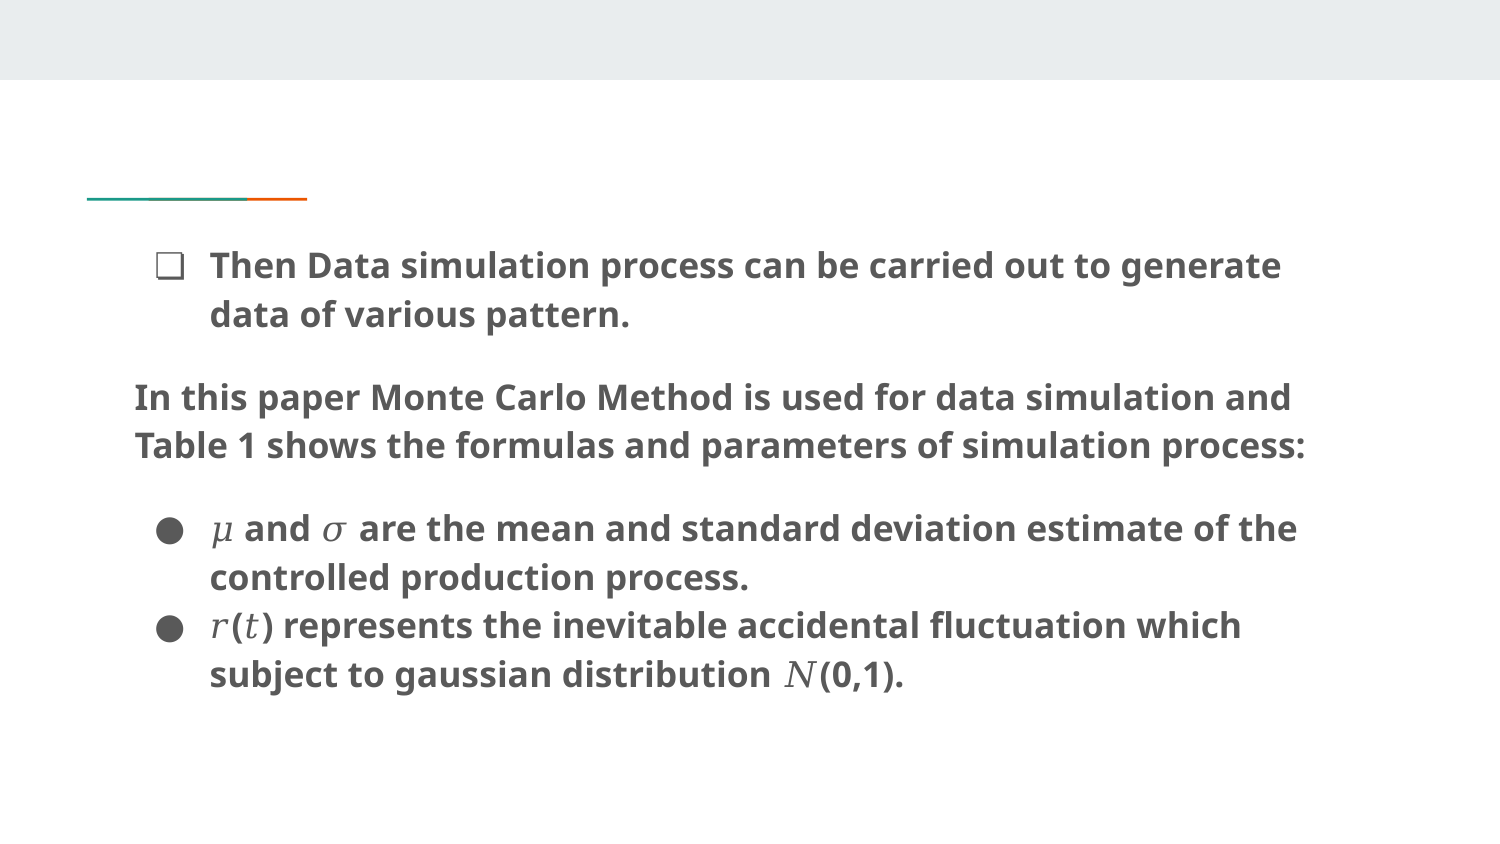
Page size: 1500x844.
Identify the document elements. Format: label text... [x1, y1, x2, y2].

list Then Data simulation process can be carried out to generate data of various pattern. In this paper Monte Carlo Method is used for data simulation and Table 1 shows the formulas and parameters of simulation process: 𝜇 and 𝜎 are the mean and standard deviation estimate of the controlled production process. 𝑟(𝑡) represents the inevitable accidental fluctuation which subject to gaussian distribution 𝑁(0,1). [119, 222, 1381, 712]
